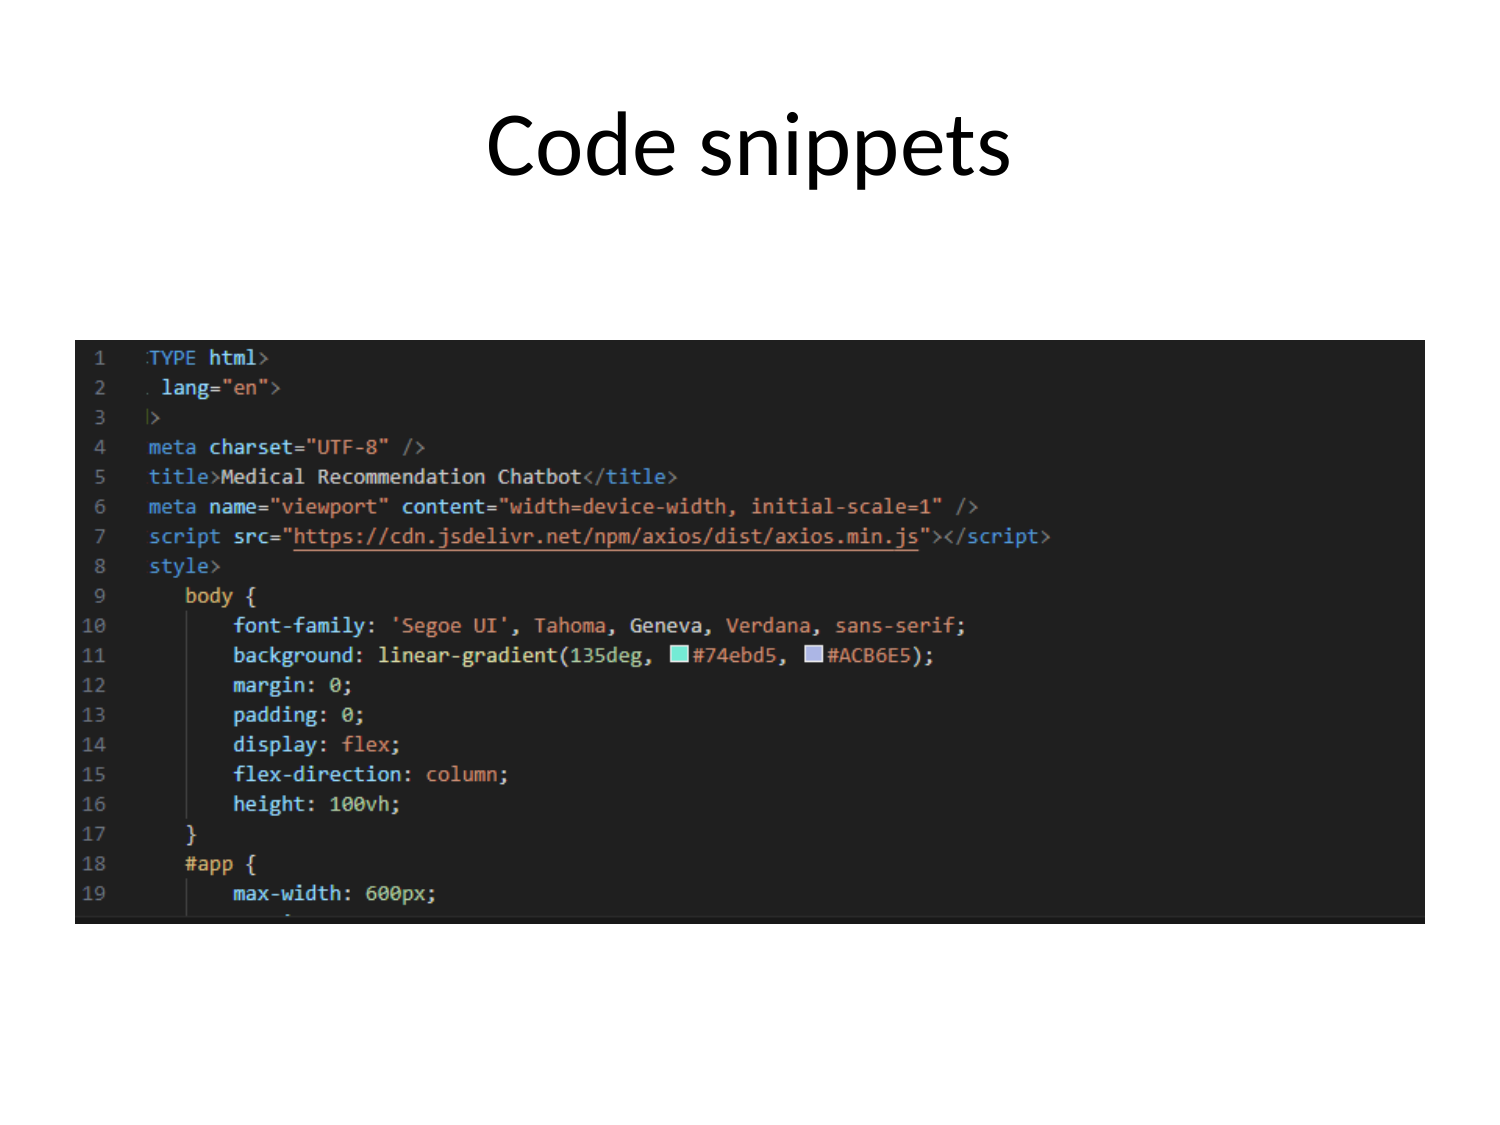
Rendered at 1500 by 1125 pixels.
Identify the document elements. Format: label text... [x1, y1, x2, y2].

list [74, 340, 1426, 925]
title Code snippets [75, 45, 1425, 233]
